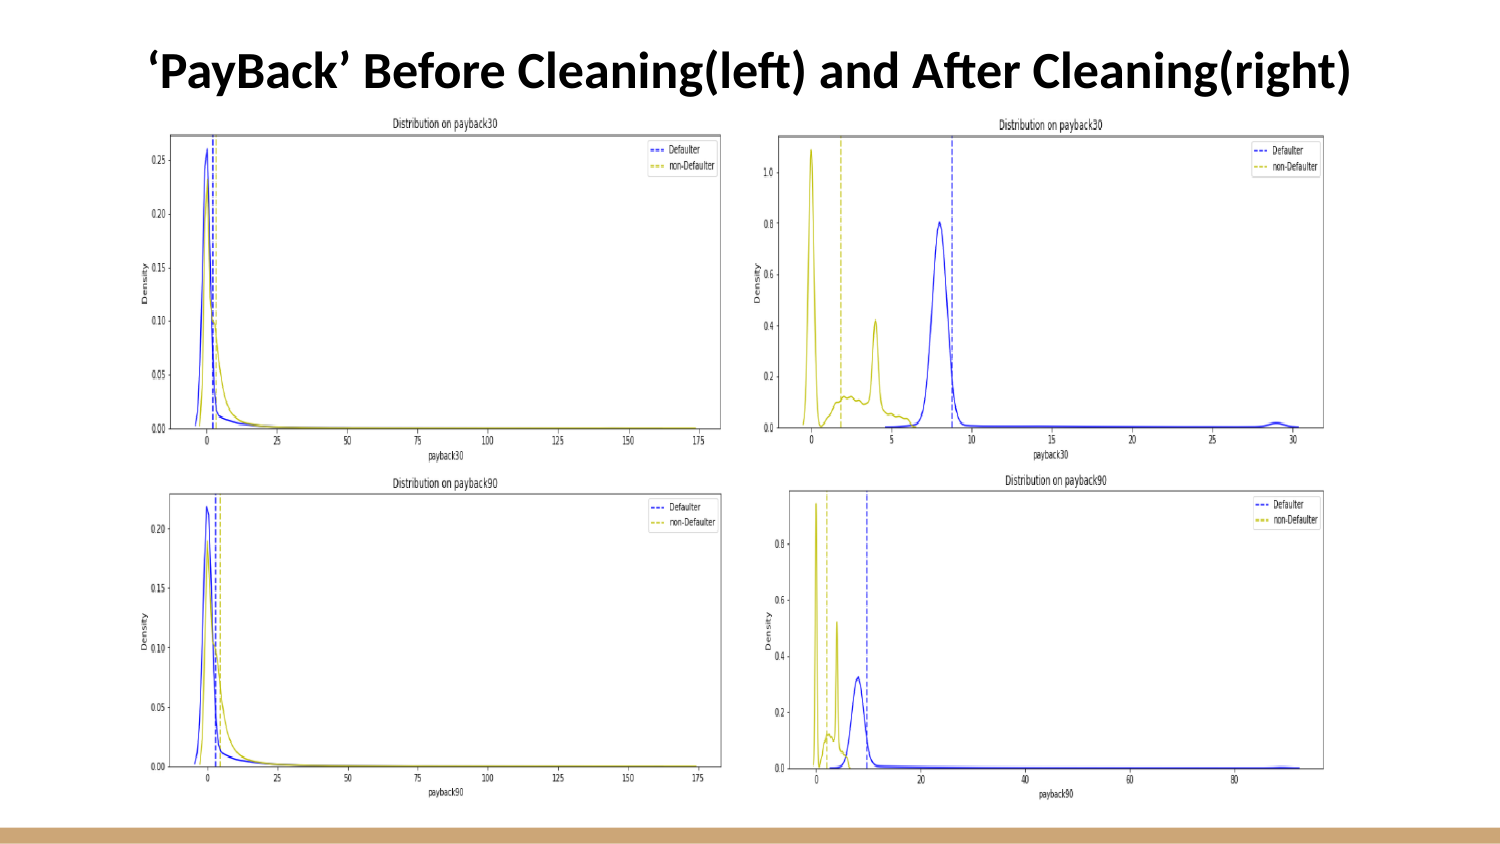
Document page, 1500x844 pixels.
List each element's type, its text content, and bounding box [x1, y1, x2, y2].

title ‘PayBack’ Before Cleaning(left) and After Cleaning(right) [51, 27, 1449, 115]
picture [138, 114, 723, 463]
picture [762, 471, 1326, 804]
picture [138, 471, 723, 804]
picture [749, 114, 1326, 463]
